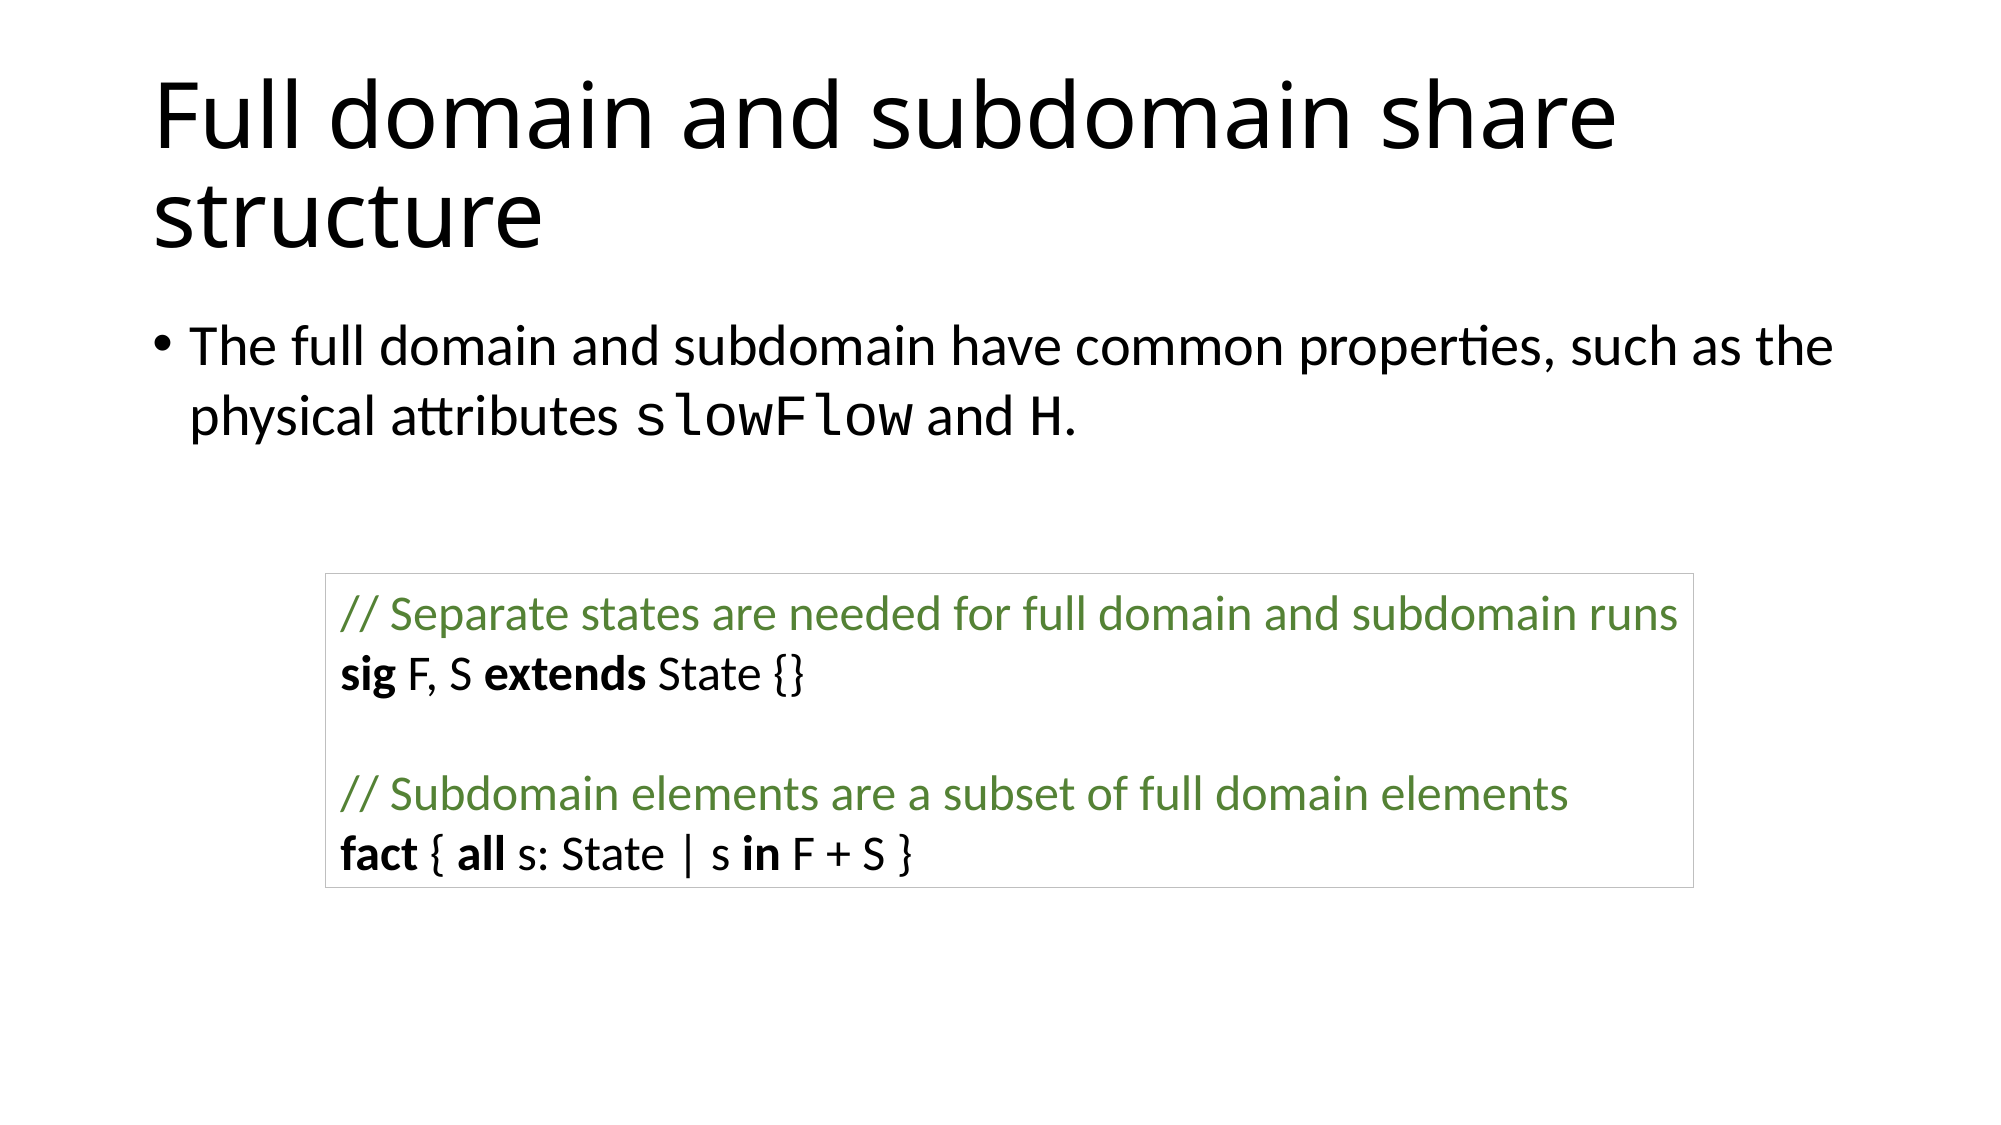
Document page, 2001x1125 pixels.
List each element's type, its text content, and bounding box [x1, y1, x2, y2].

text_box // Separate states are needed for full domain and subdomain runs sig F, S extends State {} // Subdomain elements are a subset of full domain elements fact { all s: State | s in F + S } [325, 573, 1694, 888]
title Full domain and subdomain share structure [137, 59, 1863, 278]
list The full domain and subdomain have common properties, such as the physical attributes slowFlow and H. [137, 299, 1863, 489]
